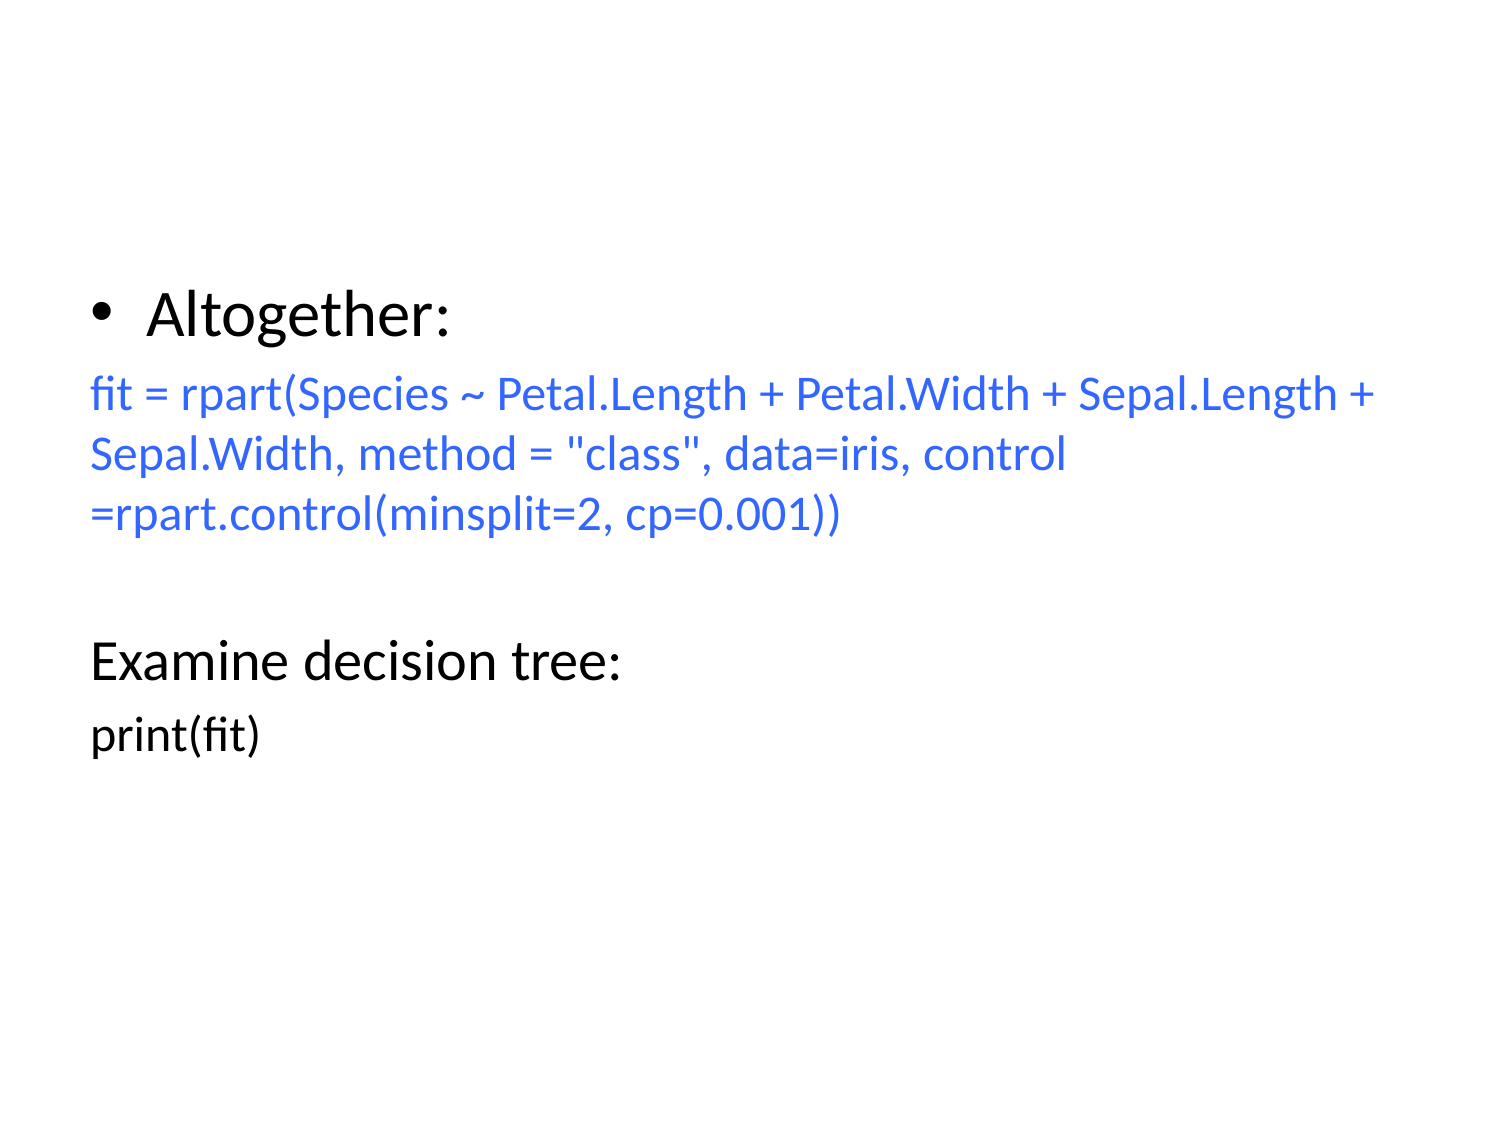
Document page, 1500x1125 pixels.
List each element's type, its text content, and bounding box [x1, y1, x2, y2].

list Altogether: fit = rpart(Species ~ Petal.Length + Petal.Width + Sepal.Length + Sepal.Width, method = "class", data=iris, control =rpart.control(minsplit=2, cp=0.001)) Examine decision tree: print(fit) [75, 262, 1425, 1005]
